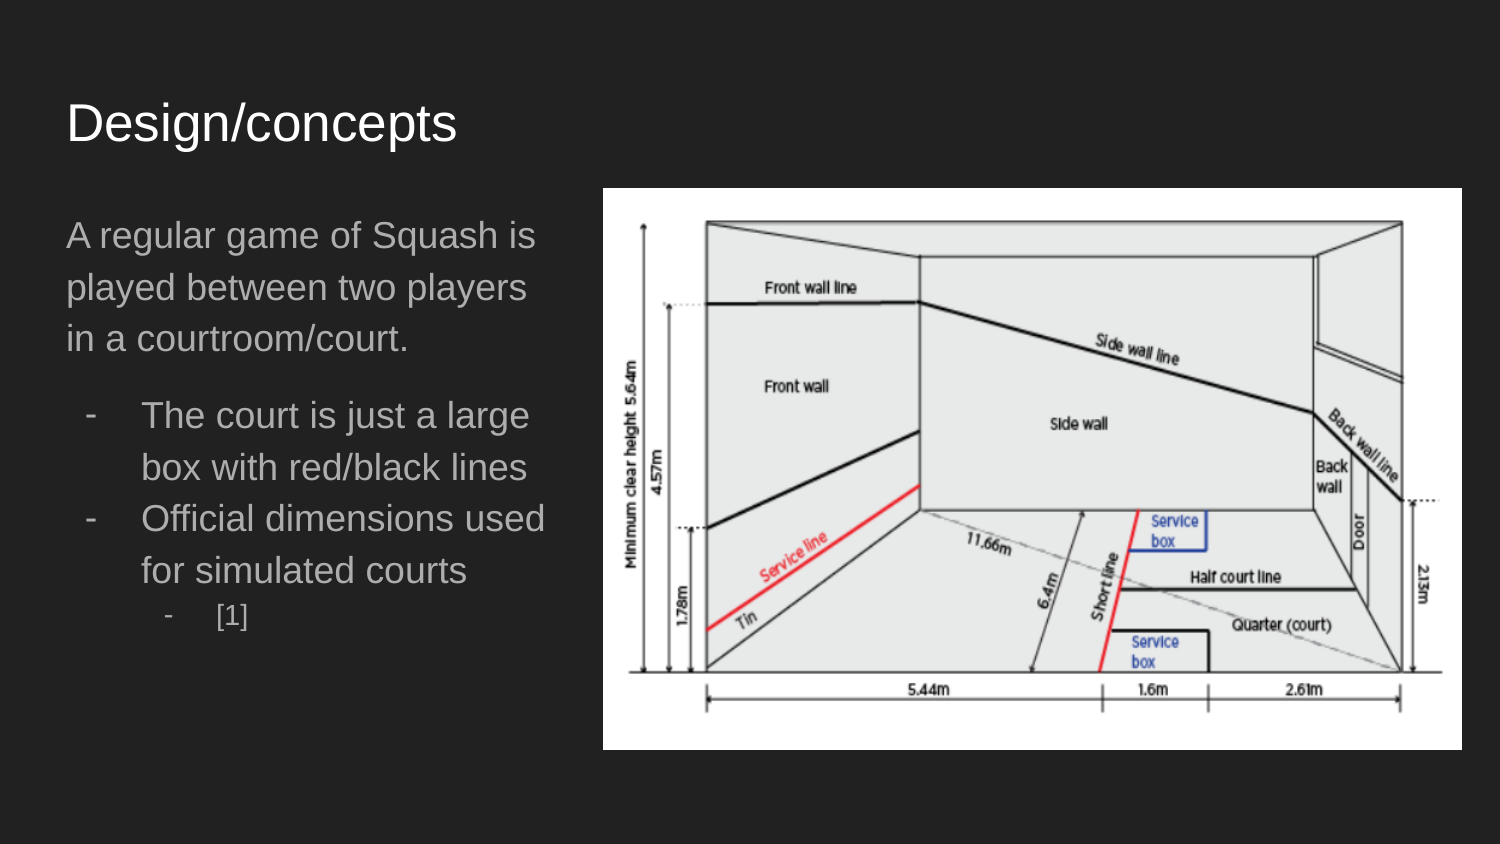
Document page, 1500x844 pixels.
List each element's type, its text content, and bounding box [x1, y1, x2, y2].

title Design/concepts [51, 72, 1449, 167]
picture [603, 188, 1462, 750]
list A regular game of Squash is played between two players in a courtroom/court. The court is just a large box with red/black lines Official dimensions used for simulated courts [1] [51, 189, 566, 750]
